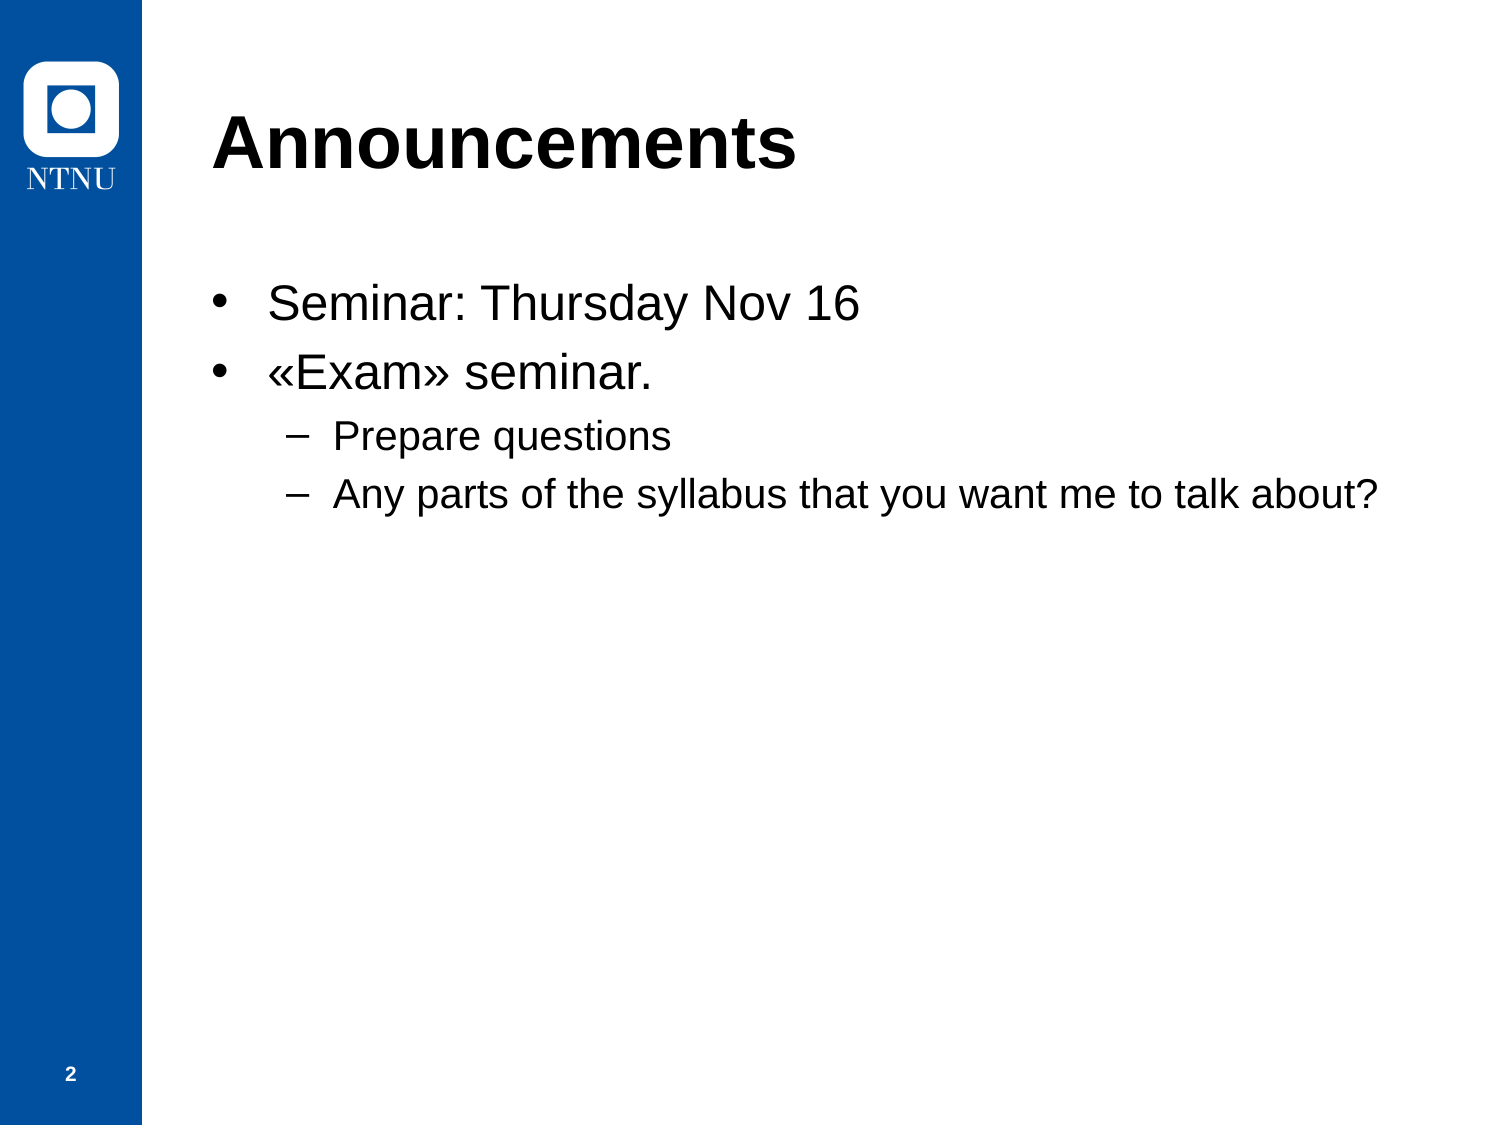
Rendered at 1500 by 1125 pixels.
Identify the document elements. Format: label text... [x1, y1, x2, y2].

picture [0, 0, 142, 1125]
title Announcements [195, 45, 1412, 233]
list Seminar: Thursday Nov 16 «Exam» seminar. Prepare questions Any parts of the syllabus that you want me to talk about? [195, 262, 1412, 1005]
